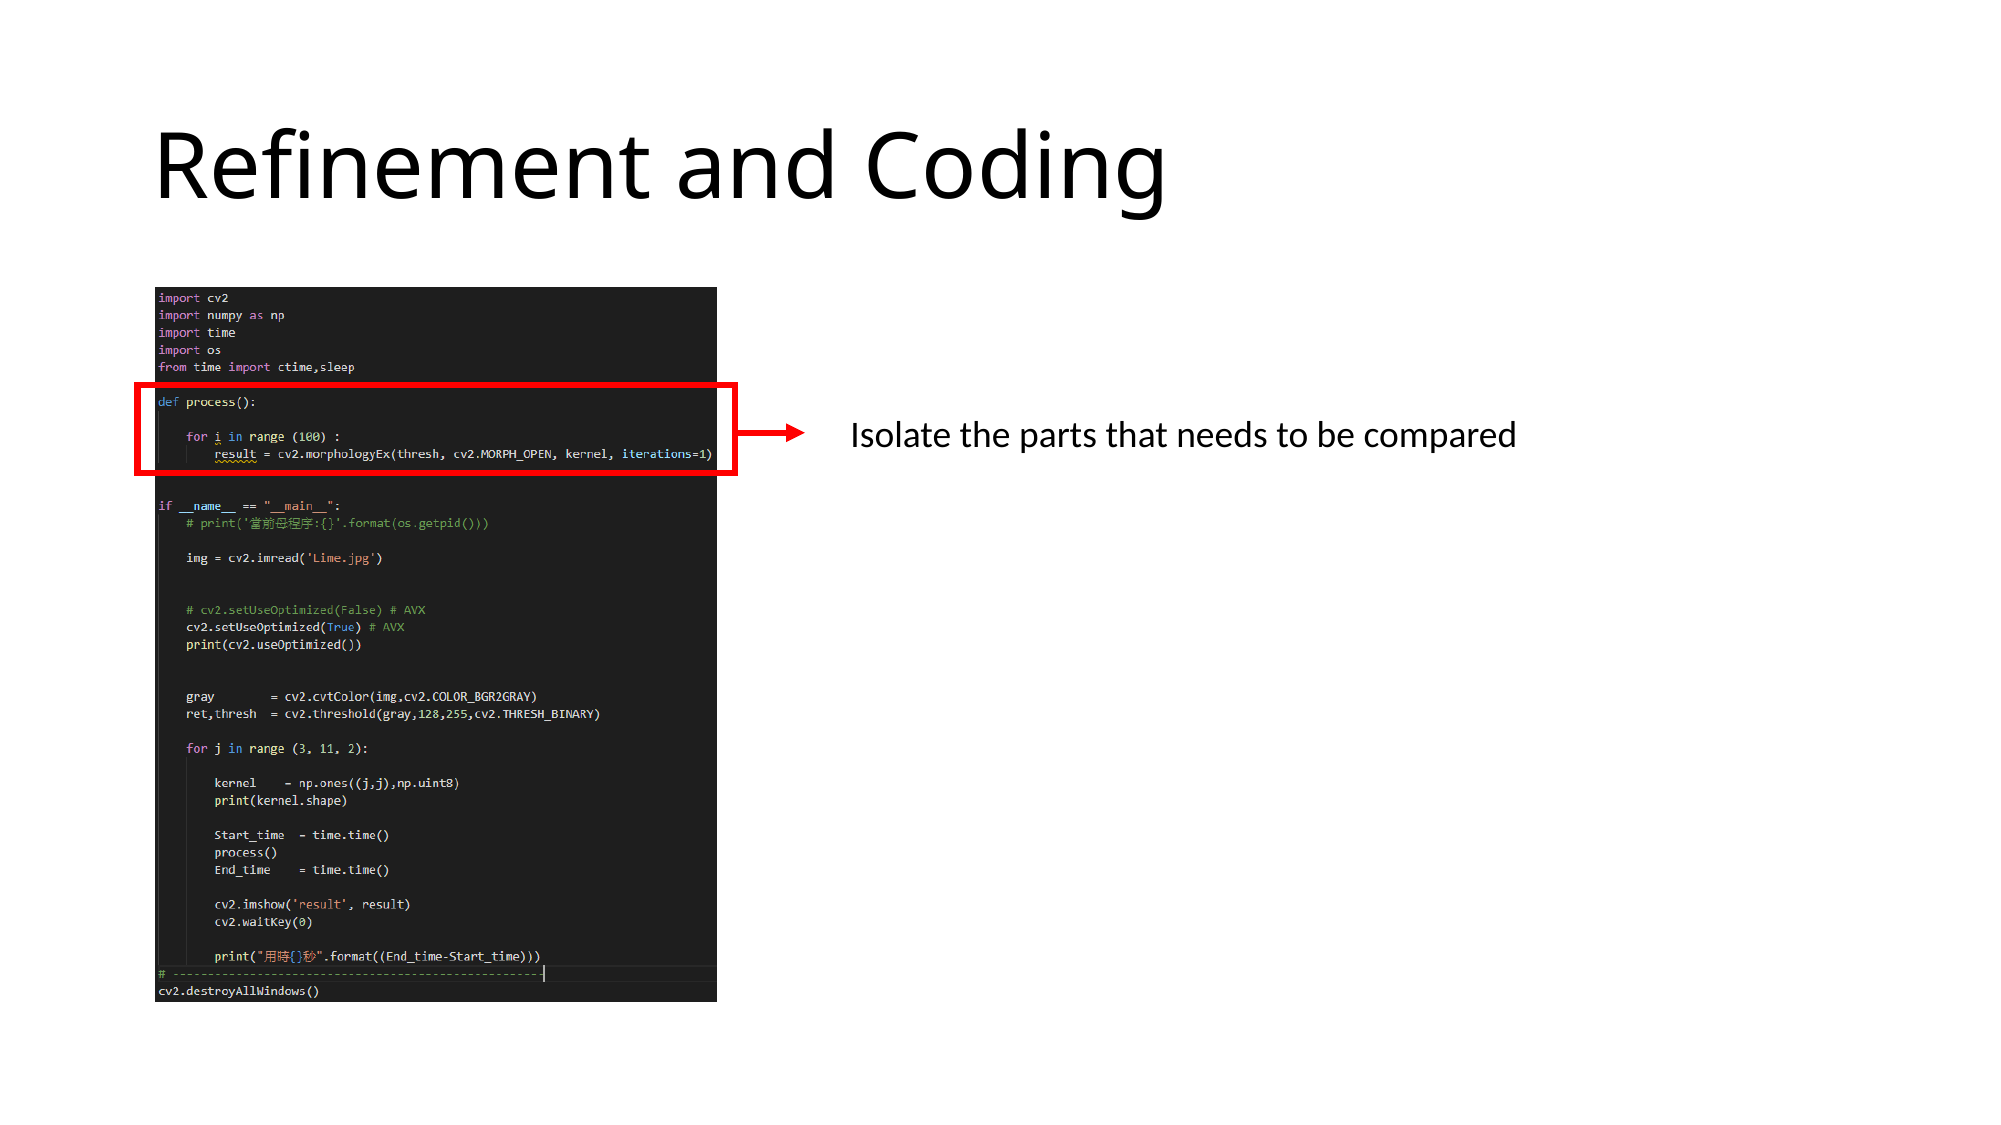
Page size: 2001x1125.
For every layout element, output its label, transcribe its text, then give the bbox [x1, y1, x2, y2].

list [155, 287, 717, 1002]
text_box [136, 384, 155, 474]
text_box [717, 384, 736, 474]
text_box Isolate the parts that needs to be compared [835, 402, 1534, 463]
title Refinement and Coding [137, 59, 1863, 278]
